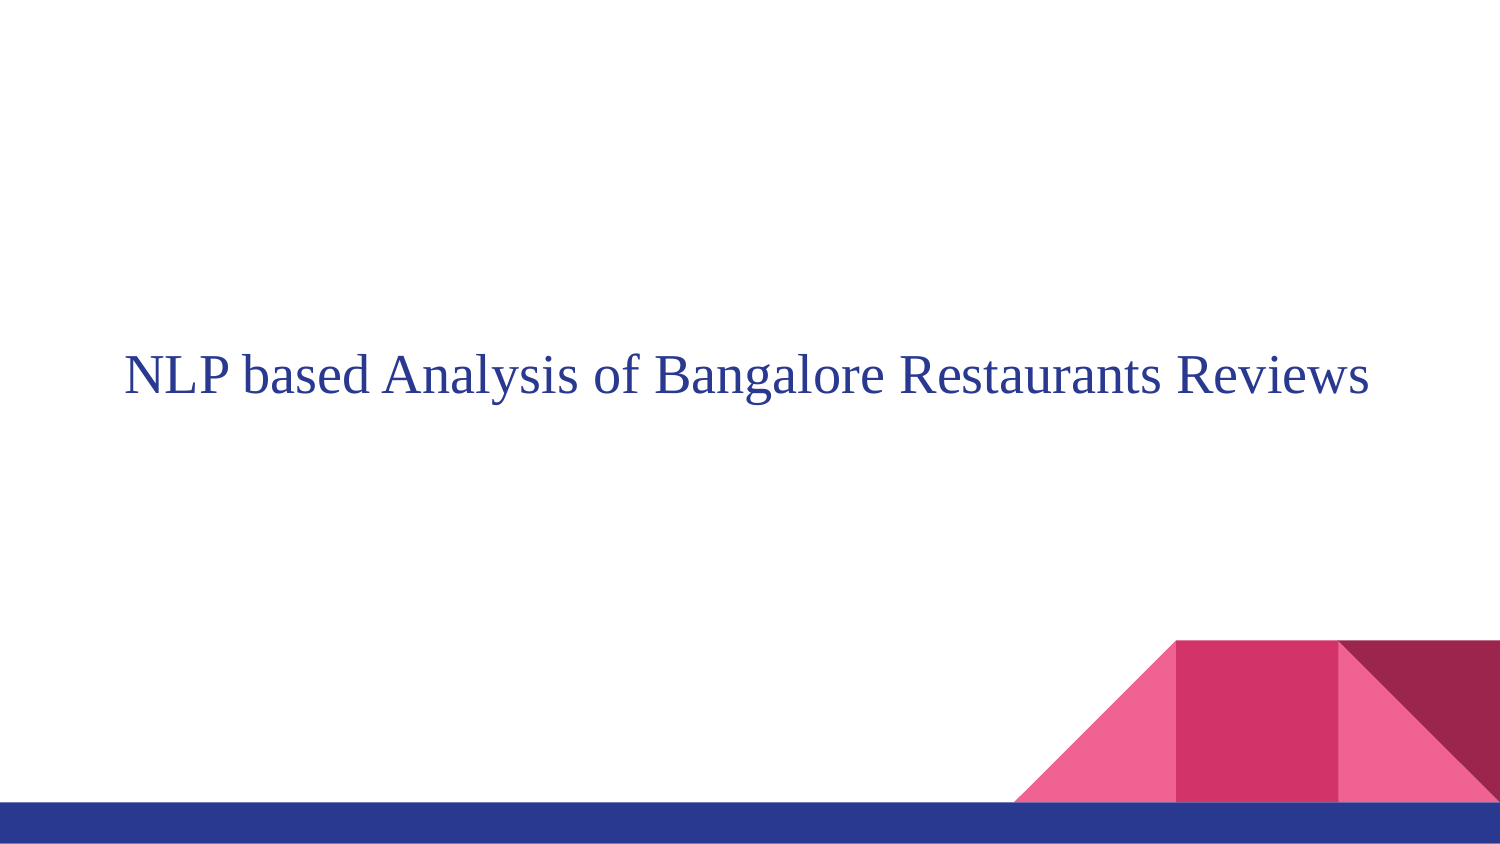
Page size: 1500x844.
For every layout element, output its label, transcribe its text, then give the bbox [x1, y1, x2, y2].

text_box NLP based Analysis of Bangalore Restaurants Reviews [109, 322, 1391, 422]
